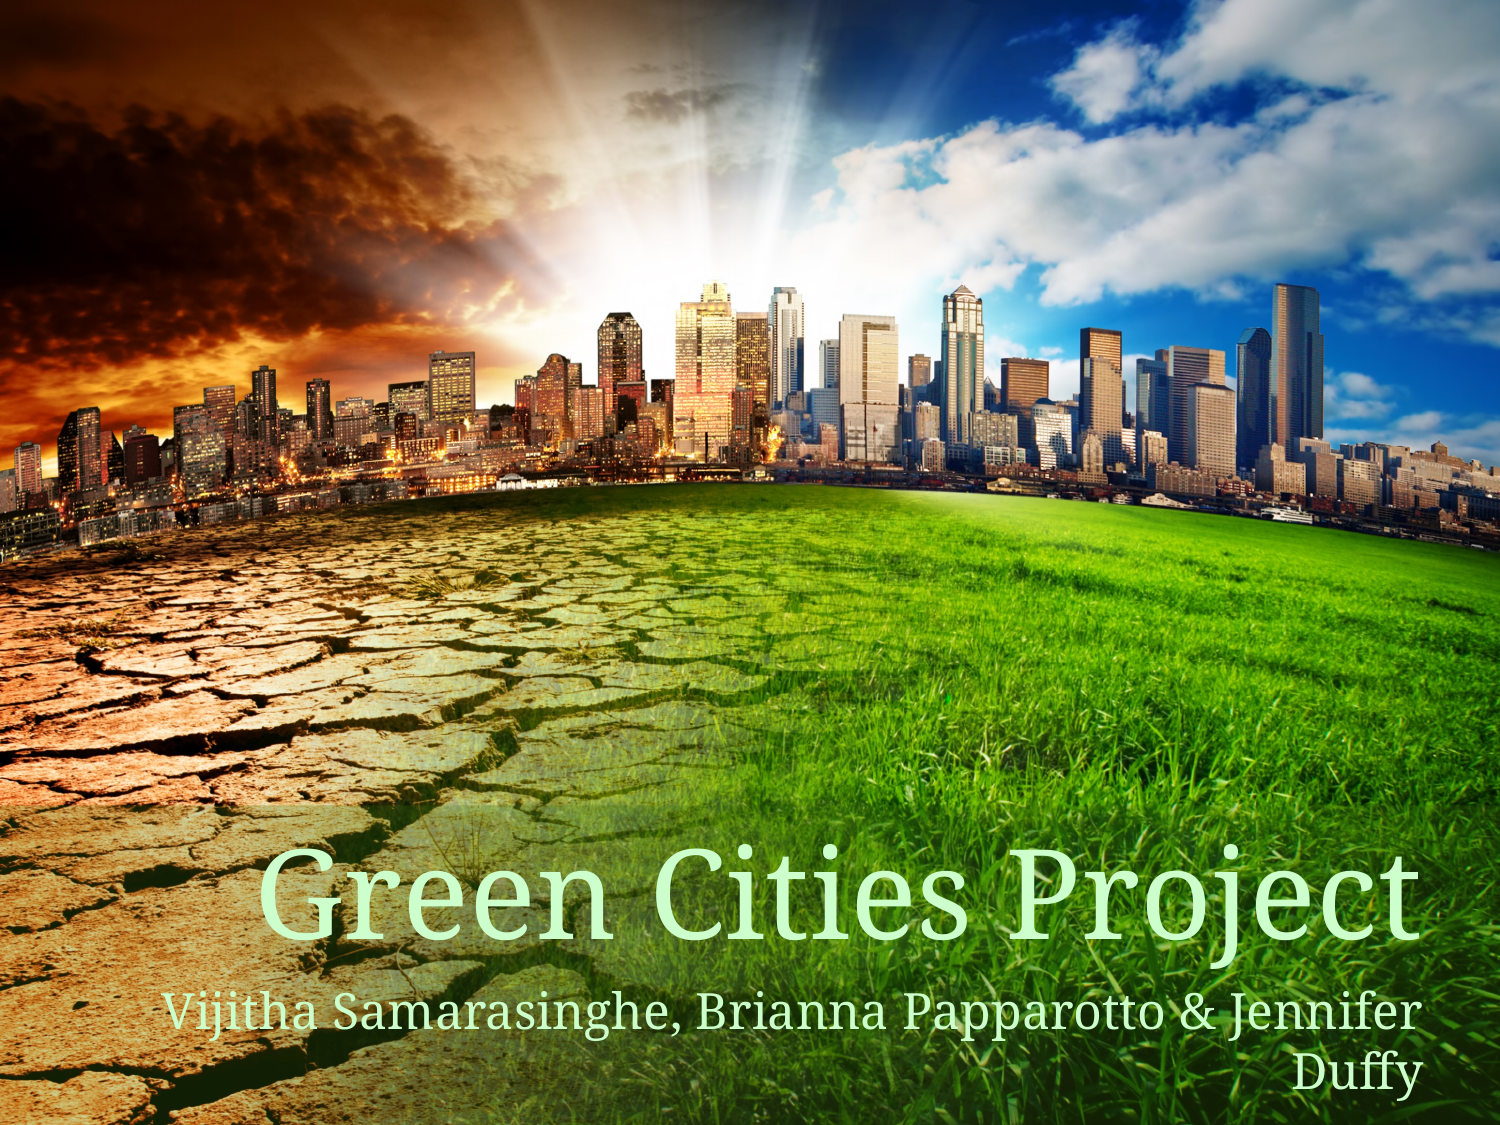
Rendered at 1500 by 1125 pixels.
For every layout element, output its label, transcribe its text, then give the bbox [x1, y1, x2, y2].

picture [0, 0, 1500, 804]
subtitle Vijitha Samarasinghe, Brianna Papparotto & Jennifer Duffy [0, 971, 1500, 1125]
title Green Cities Project [0, 804, 1500, 971]
